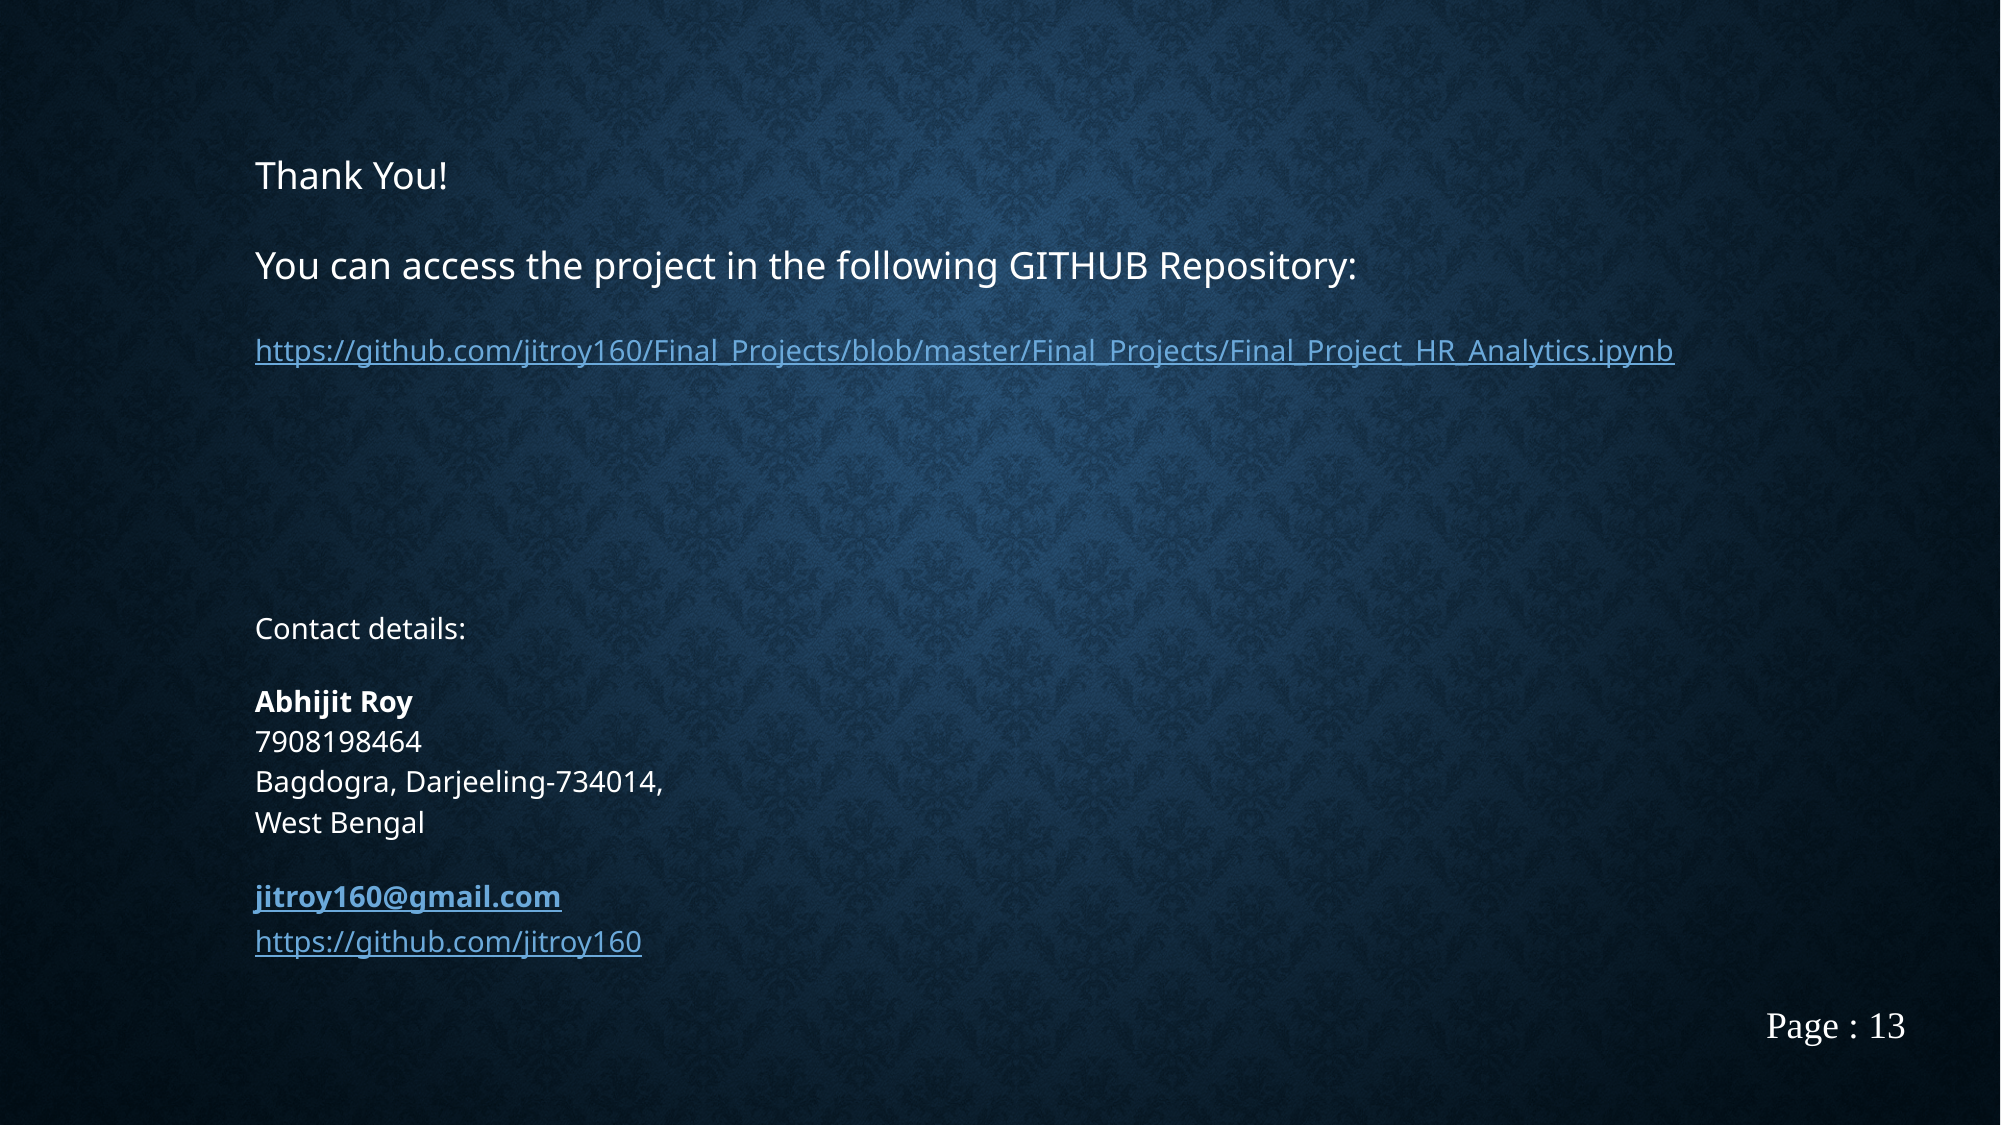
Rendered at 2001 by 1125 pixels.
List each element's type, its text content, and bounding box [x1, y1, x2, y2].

text_box Contact details: Abhijit Roy 7908198464 Bagdogra, Darjeeling-734014, West Bengal jitroy160@gmail.com https://github.com/jitroy160 [239, 589, 1344, 960]
text_box Page : 13 [1751, 994, 1943, 1054]
text_box Thank You! You can access the project in the following GITHUB Repository: https://github.com/jitroy160/Final_Projects/blob/master/Final_Projects/Final_Project_HR_Analytics.ipynb [239, 132, 1761, 387]
